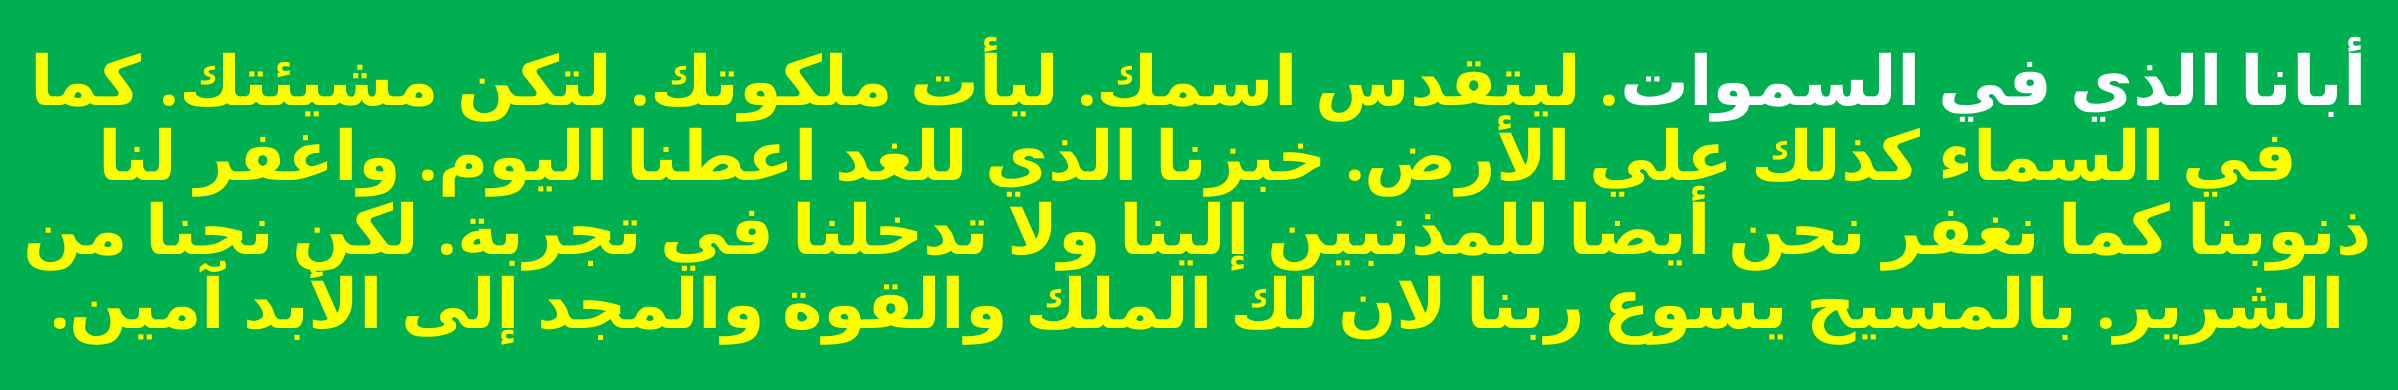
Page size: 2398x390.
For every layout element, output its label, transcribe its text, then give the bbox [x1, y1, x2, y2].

list أبانا الذي في السموات. ليتقدس اسمك. ليأت ملكوتك. لتكن مشيئتك. كما في السماء كذلك علي الأرض. خبزنا الذي للغد اعطنا اليوم. واغفر لنا ذنوبنا كما نغفر نحن أيضا للمذنبين إلينا ولا تدخلنا في تجربة. لكن نجنا من الشرير. بالمسيح يسوع ربنا لان لك الملك والقوة والمجد إلى الأبد آمين. [0, 0, 2398, 390]
